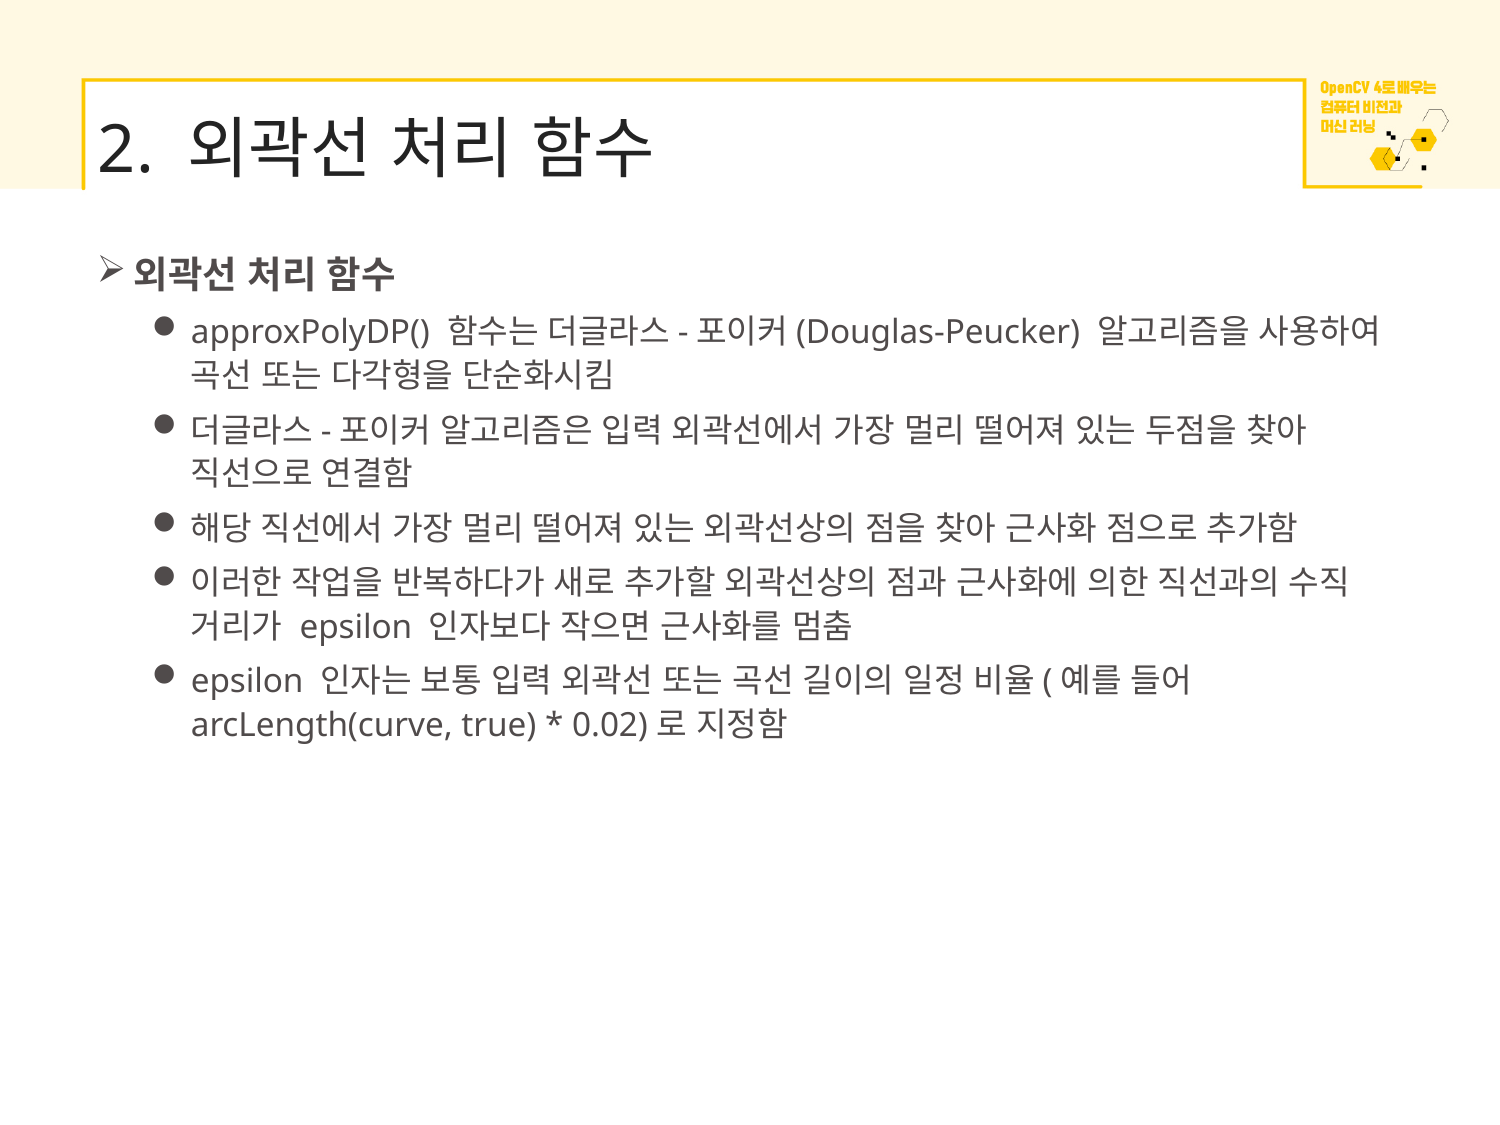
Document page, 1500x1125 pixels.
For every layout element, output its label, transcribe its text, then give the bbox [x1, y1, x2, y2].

list 외곽선 처리 함수 approxPolyDP() 함수는 더글라스-포이커(Douglas-Peucker) 알고리즘을 사용하여 곡선 또는 다각형을 단순화시킴 더글라스-포이커 알고리즘은 입력 외곽선에서 가장 멀리 떨어져 있는 두점을 찾아 직선으로 연결함 해당 직선에서 가장 멀리 떨어져 있는 외곽선상의 점을 찾아 근사화 점으로 추가함 이러한 작업을 반복하다가 새로 추가할 외곽선상의 점과 근사화에 의한 직선과의 수직 거리가 epsilon 인자보다 작으면 근사화를 멈춤 epsilon 인자는 보통 입력 외곽선 또는 곡선 길이의 일정 비율(예를 들어 arcLength(curve, true) * 0.02)로 지정함 [81, 239, 1412, 1054]
title 2. 외곽선 처리 함수 [82, 61, 1413, 193]
picture [0, 0, 1500, 1125]
